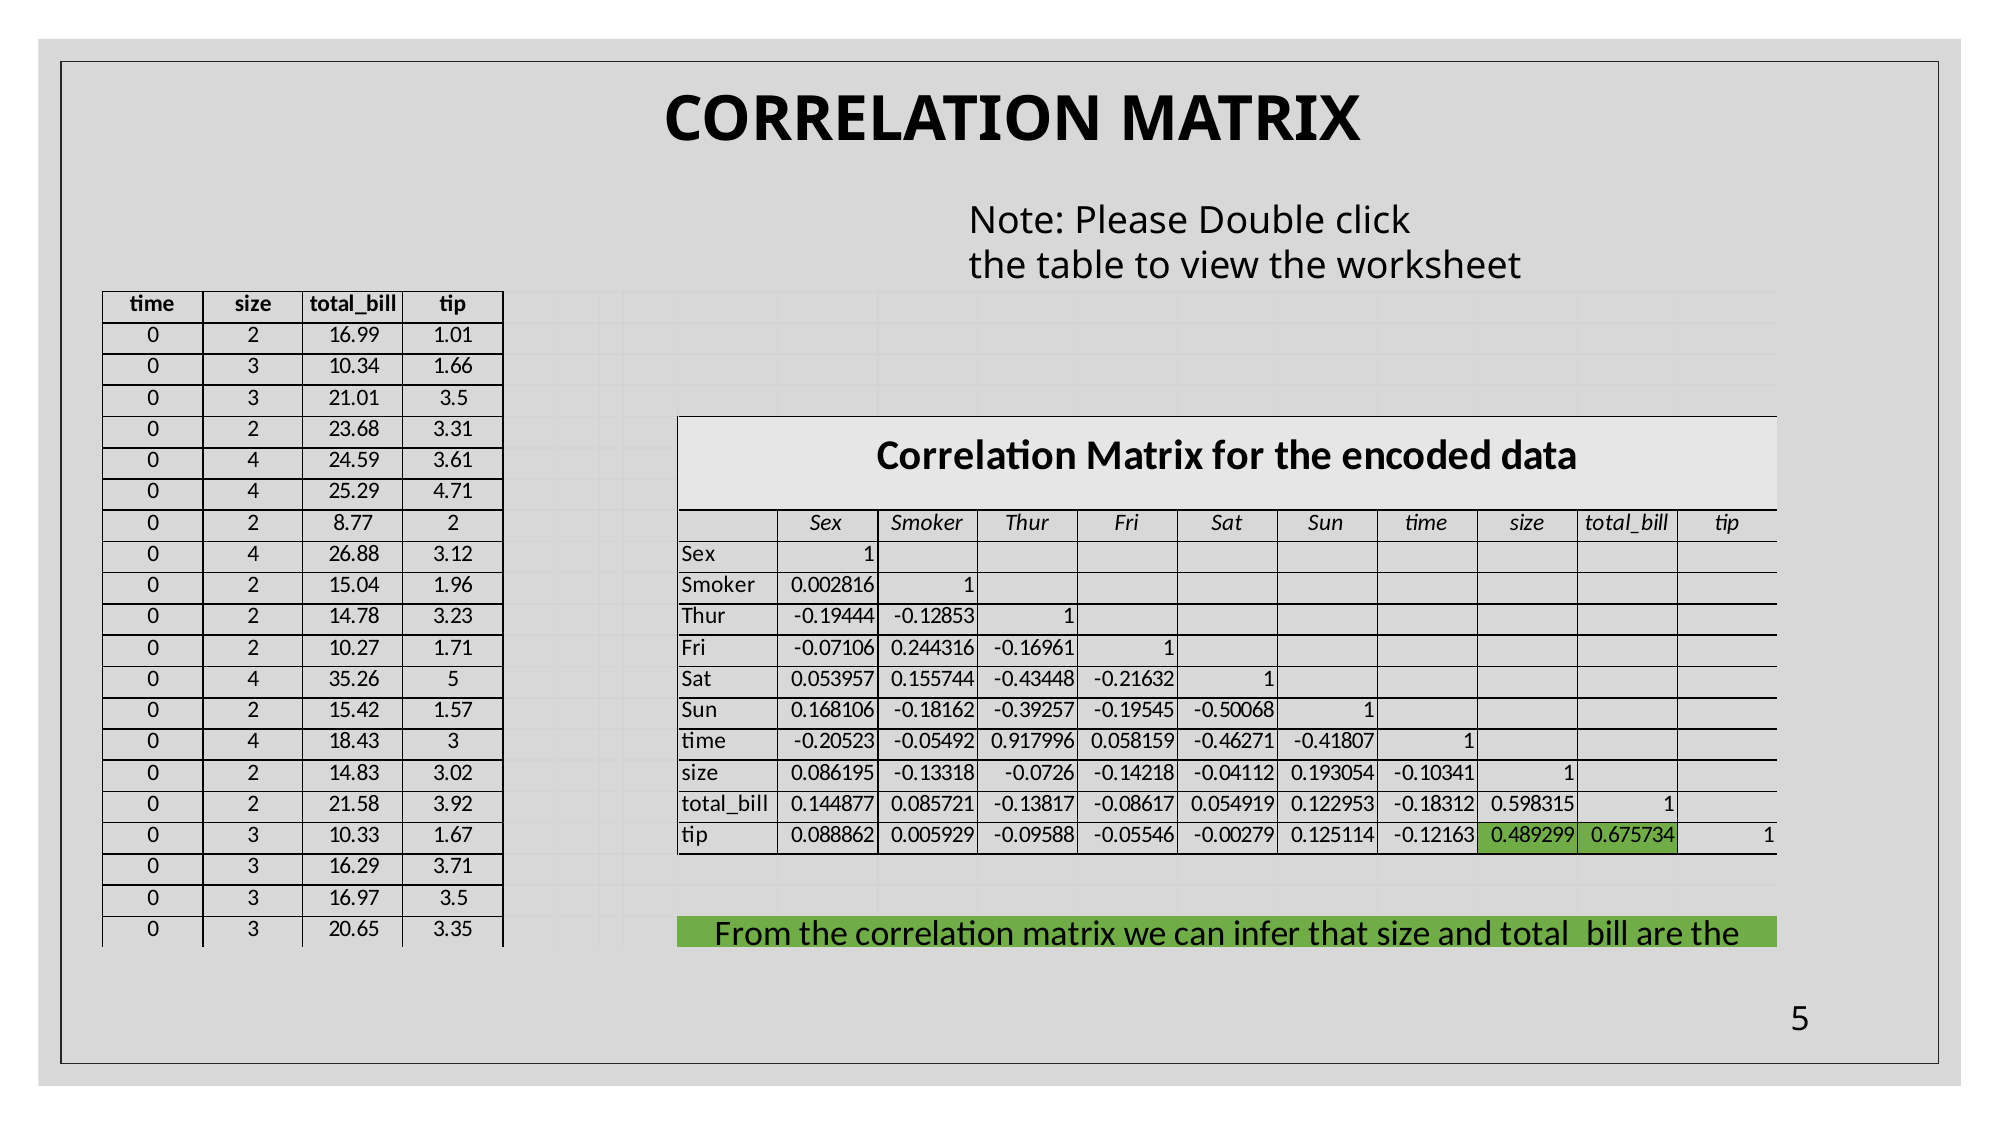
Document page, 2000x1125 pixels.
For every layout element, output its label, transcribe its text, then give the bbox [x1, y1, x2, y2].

text_box CORRELATION MATRIX [648, 70, 1377, 161]
slide_number 5 [1687, 990, 1825, 1050]
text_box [101, 290, 1779, 949]
text_box Note: Please Double click the table to view the worksheet [953, 188, 1537, 288]
